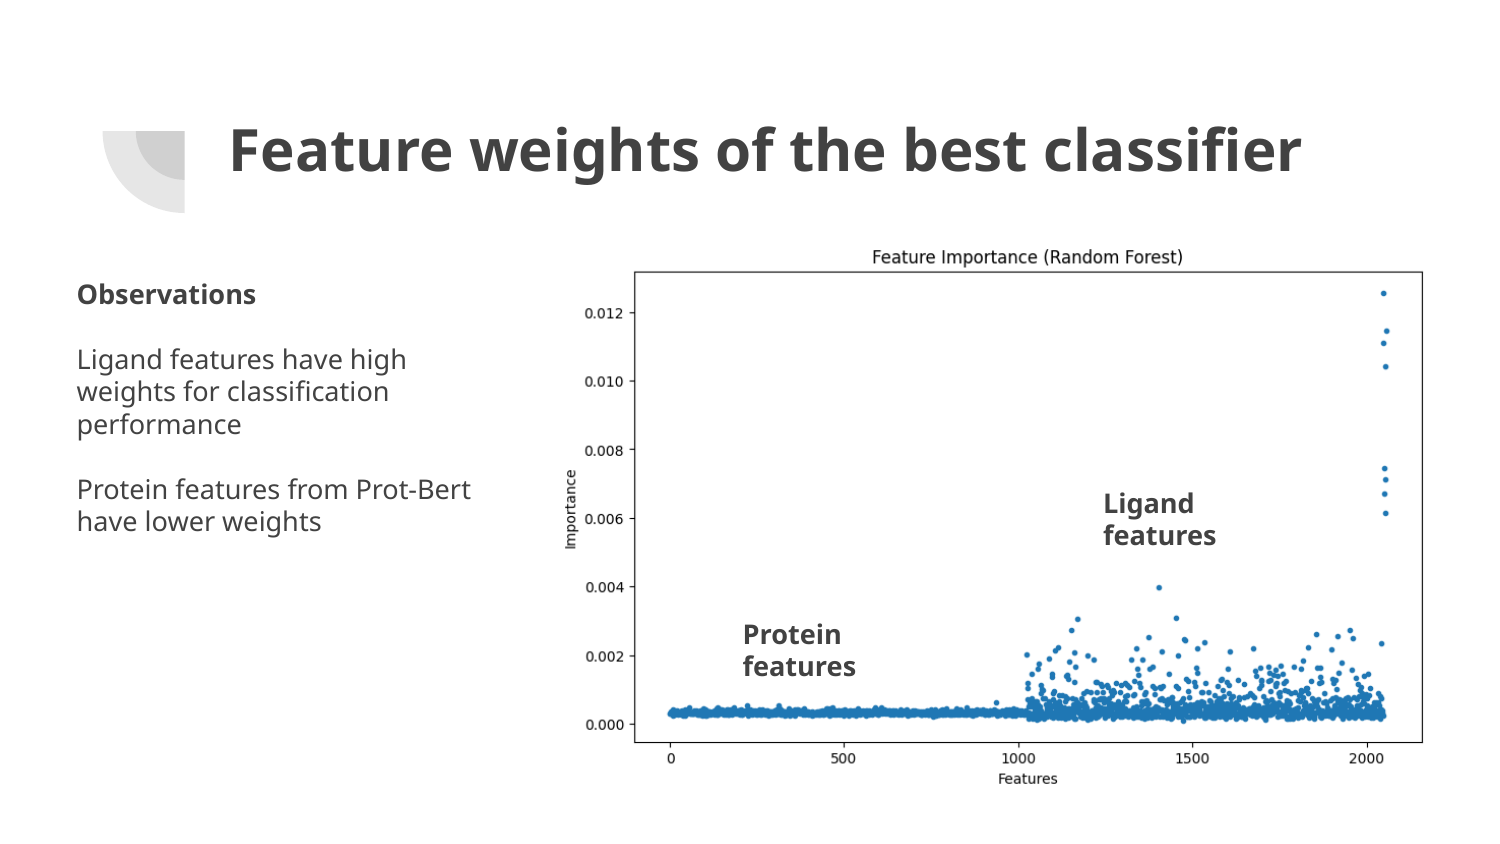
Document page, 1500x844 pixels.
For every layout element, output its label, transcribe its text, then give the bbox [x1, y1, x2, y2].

picture [553, 239, 1431, 796]
title Feature weights of the best classifier [213, 98, 1368, 263]
text_box Observations Ligand features have high weights for classification performance Protein features from Prot-Bert have lower weights [61, 262, 509, 599]
